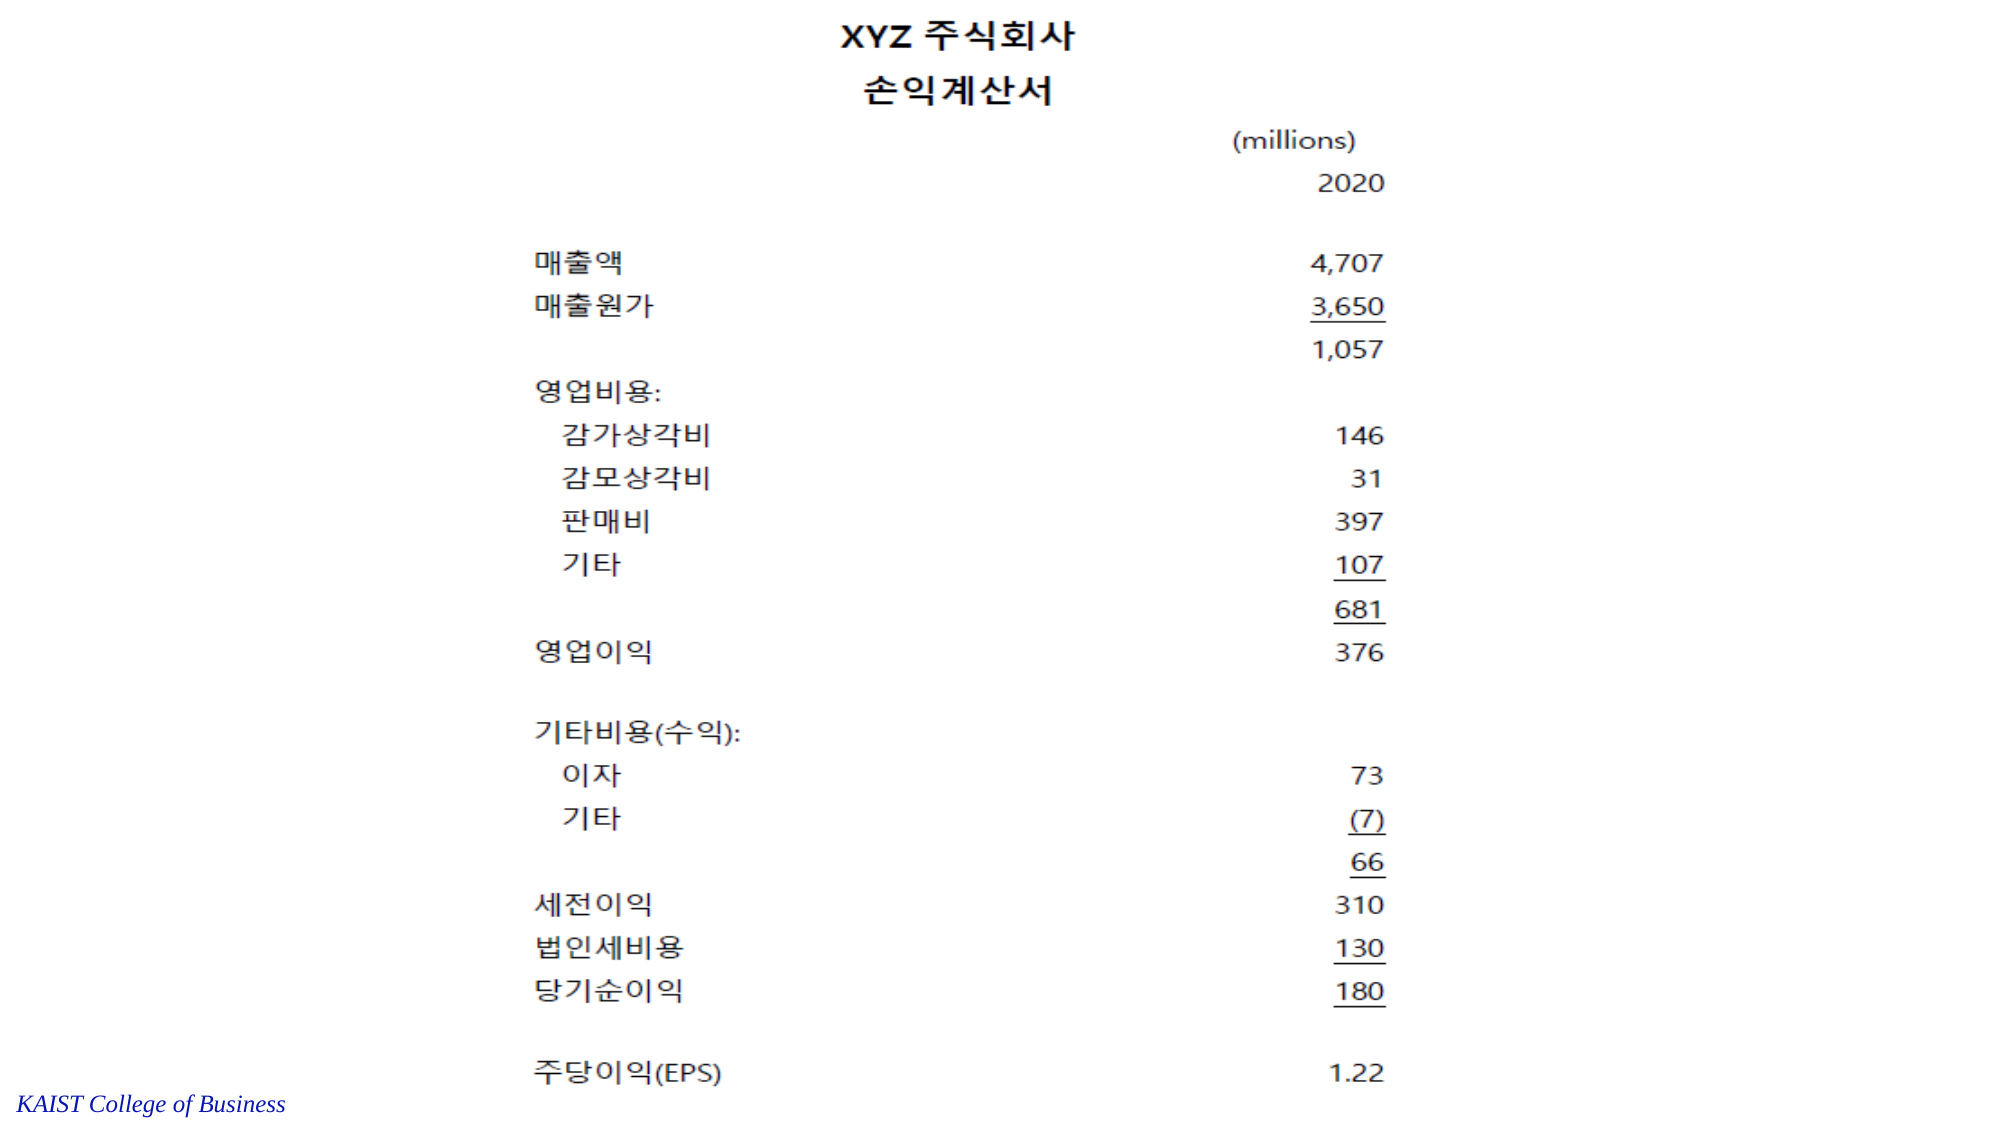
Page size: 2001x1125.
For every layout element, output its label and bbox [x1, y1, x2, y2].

list [491, 0, 1455, 1125]
